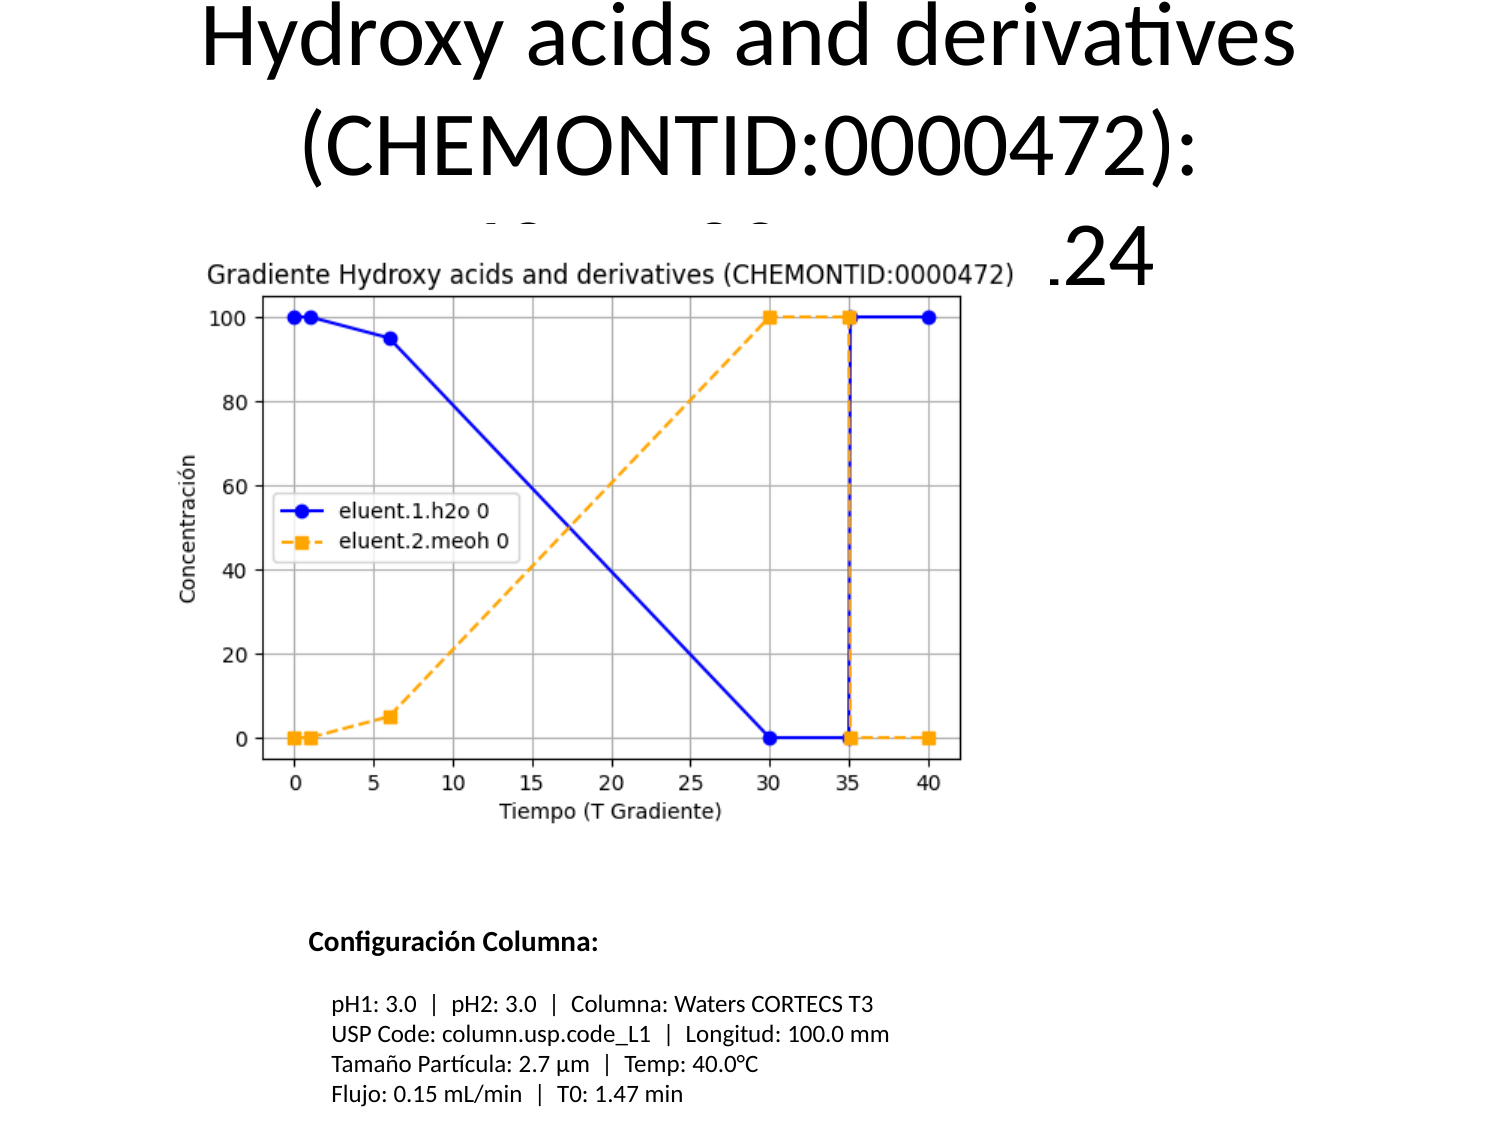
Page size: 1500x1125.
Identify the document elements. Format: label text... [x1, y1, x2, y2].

picture [149, 224, 1051, 826]
title Hydroxy acids and derivatives (CHEMONTID:0000472): 0.9685228801091124 [75, 45, 1425, 233]
text_box Configuración Columna: pH1: 3.0 | pH2: 3.0 | Columna: Waters CORTECS T3 USP Code: column.usp.code_L1 | Longitud: 100.0 mm Tamaño Partícula: 2.7 µm | Temp: 40.0°C Flujo: 0.15 mL/min | T0: 1.47 min [293, 869, 907, 1125]
